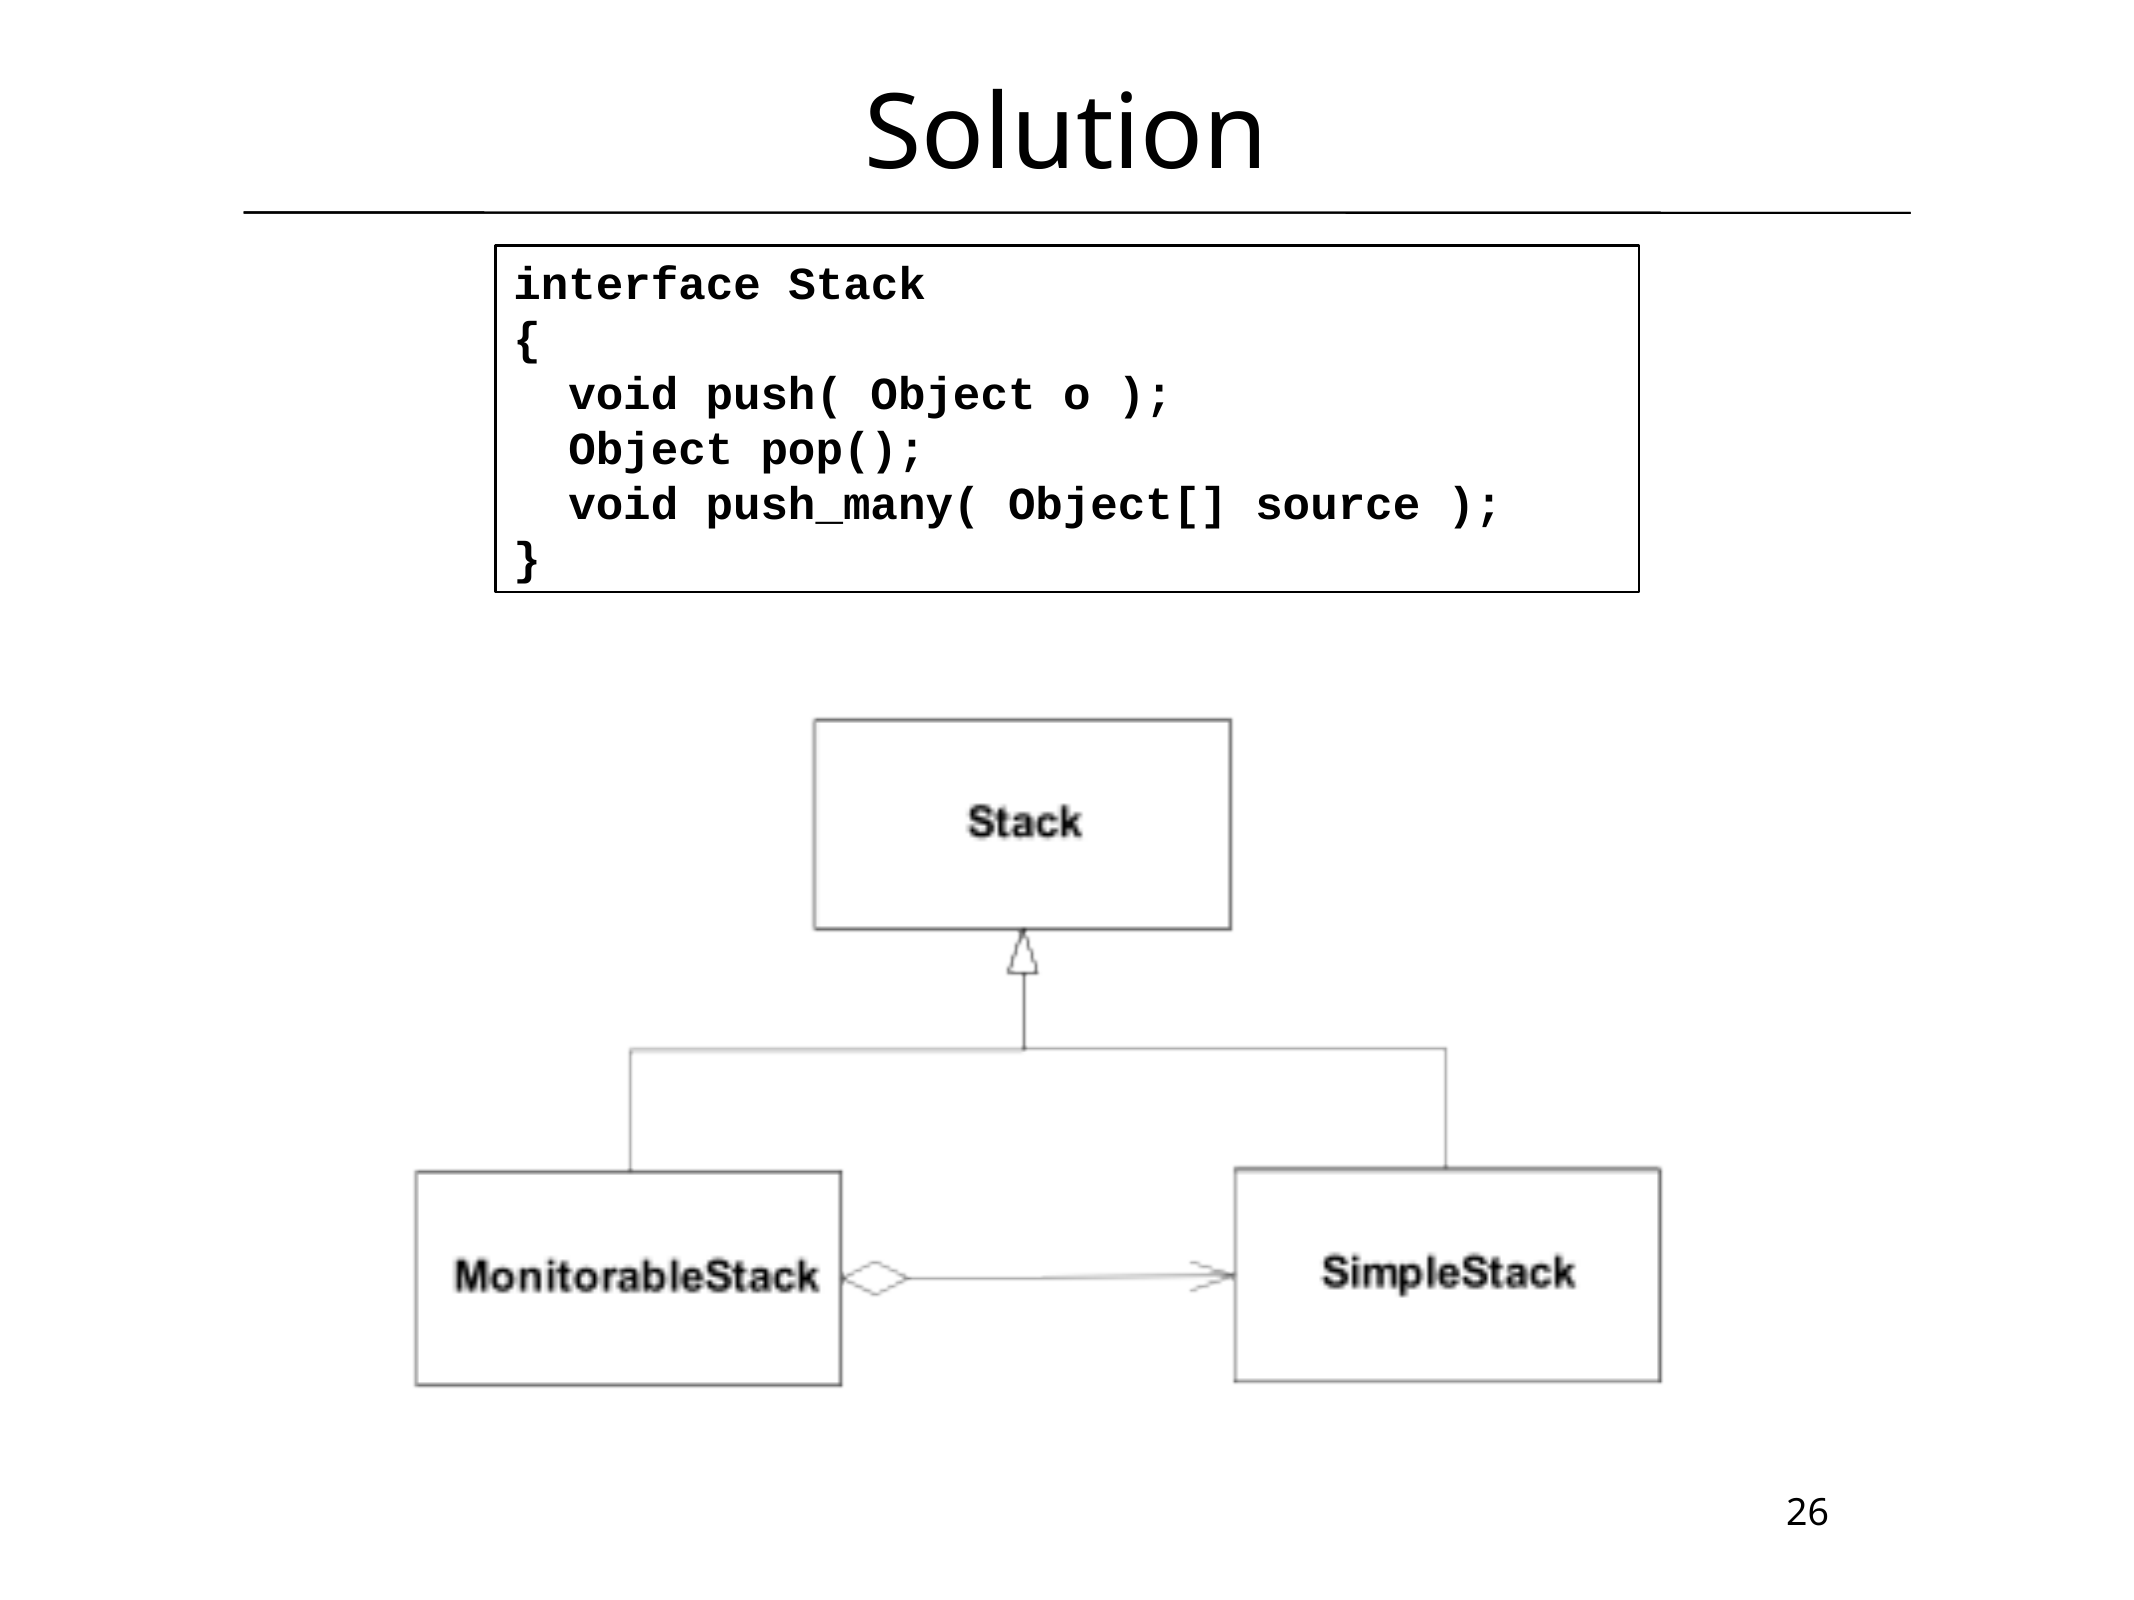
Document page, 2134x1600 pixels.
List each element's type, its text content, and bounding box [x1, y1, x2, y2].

text_box interface Stack { void push( Object o ); Object pop(); void push_many( Object[] source ); } [495, 245, 1640, 592]
title Solution [105, 0, 2028, 255]
picture [411, 715, 1668, 1394]
slide_number 26 [1776, 1479, 1839, 1542]
